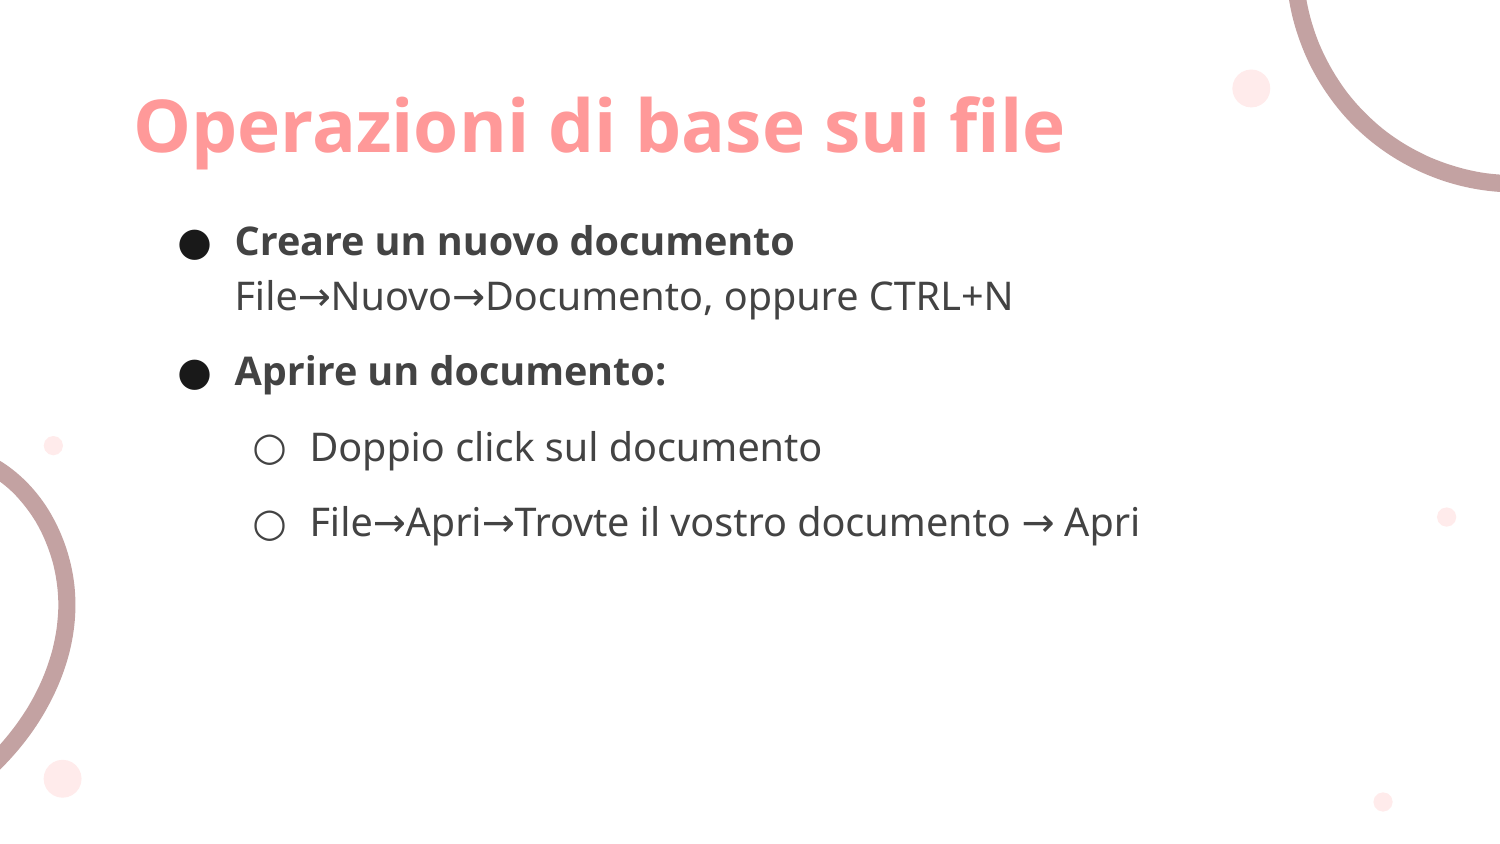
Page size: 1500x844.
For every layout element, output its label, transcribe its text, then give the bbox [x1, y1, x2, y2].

title Operazioni di base sui file [118, 64, 1382, 159]
list Creare un nuovo documento File→Nuovo→Documento, oppure CTRL+N Aprire un documento: Doppio click sul documento File→Apri→Trovte il vostro documento → Apri [144, 194, 1357, 311]
